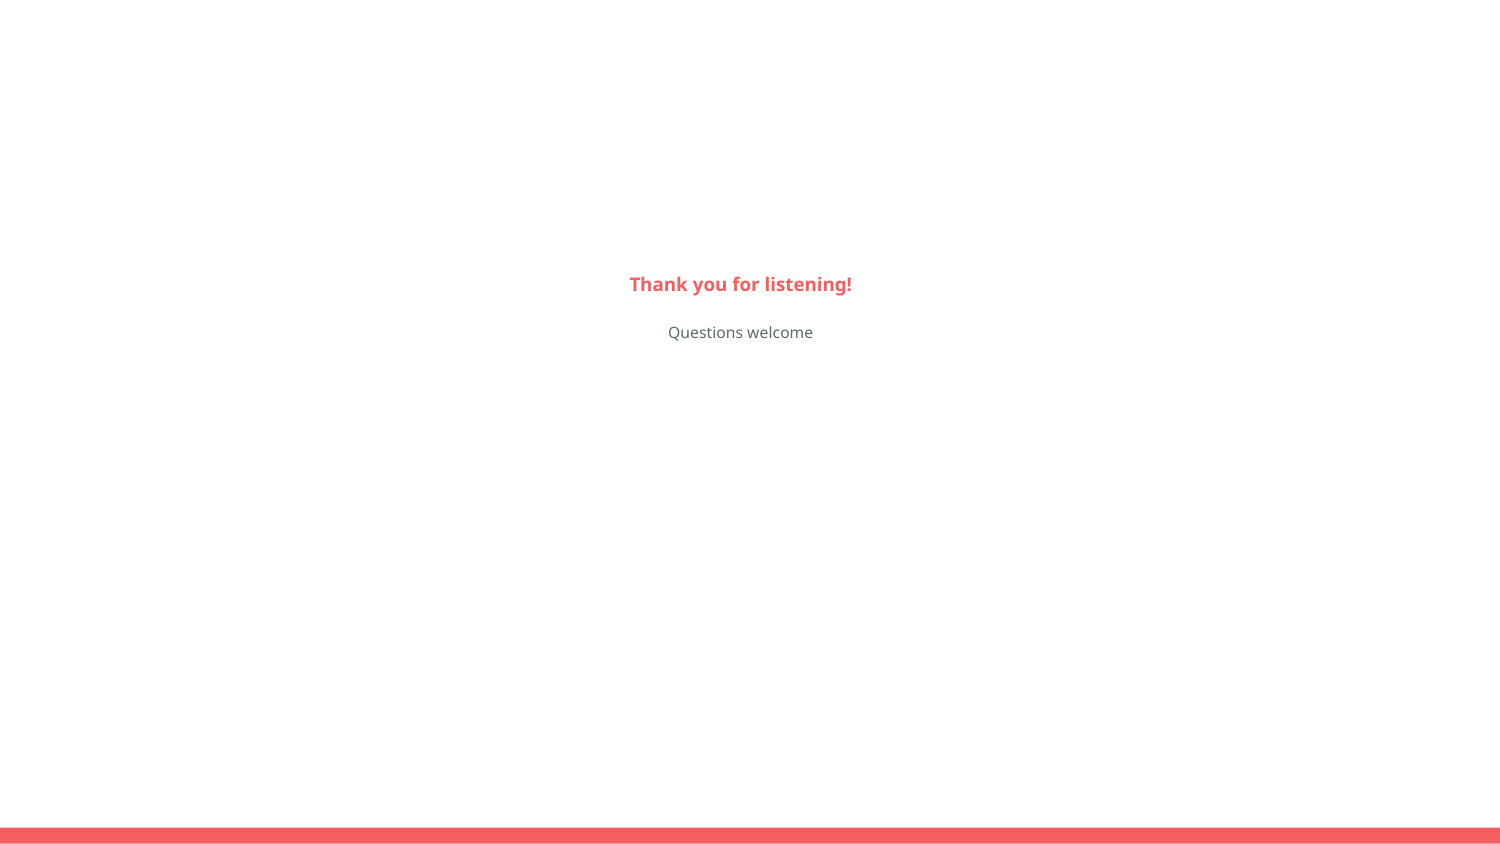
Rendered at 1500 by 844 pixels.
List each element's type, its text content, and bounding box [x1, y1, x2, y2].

title Thank you for listening! Questions welcome [41, 256, 1440, 359]
